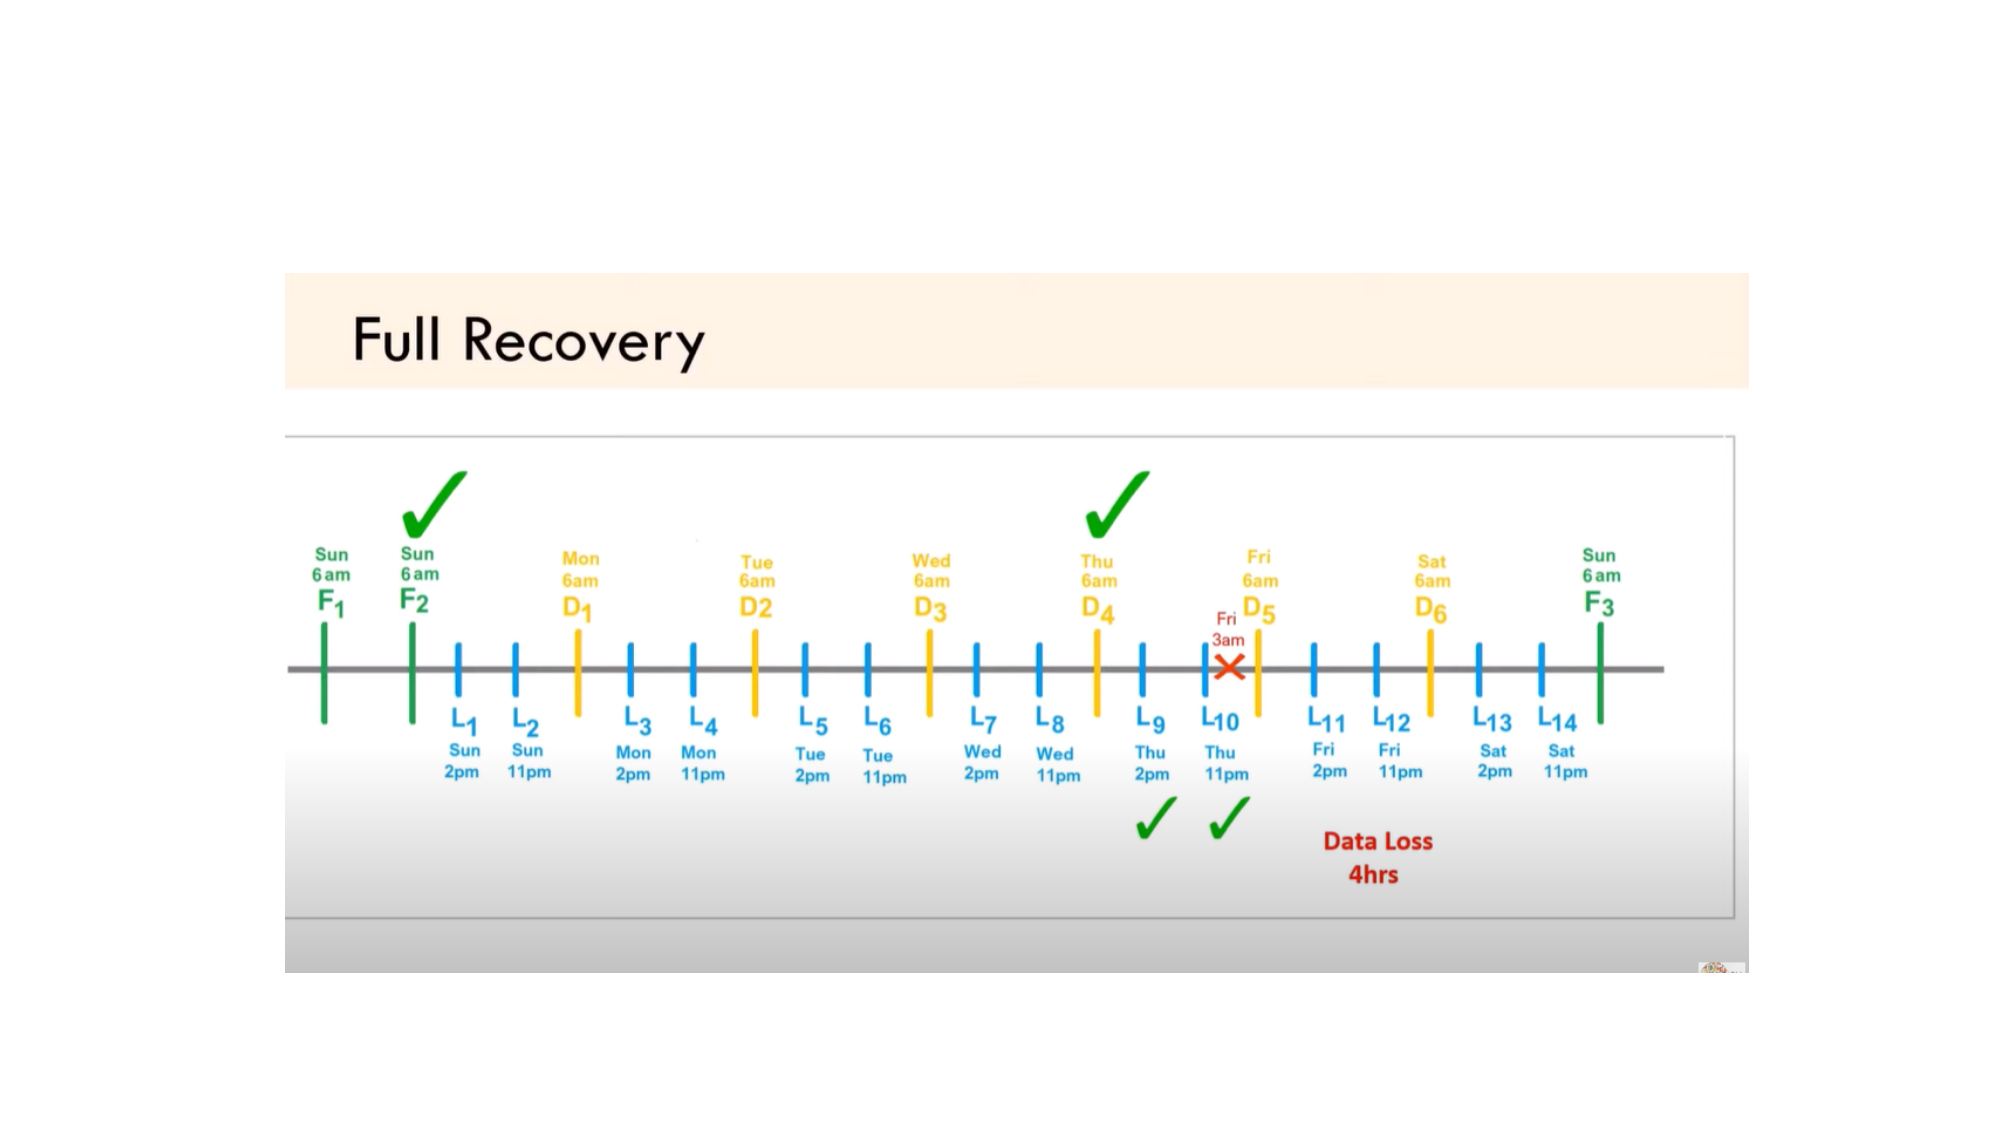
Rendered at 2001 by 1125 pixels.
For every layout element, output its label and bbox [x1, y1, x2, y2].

picture [285, 273, 1749, 973]
